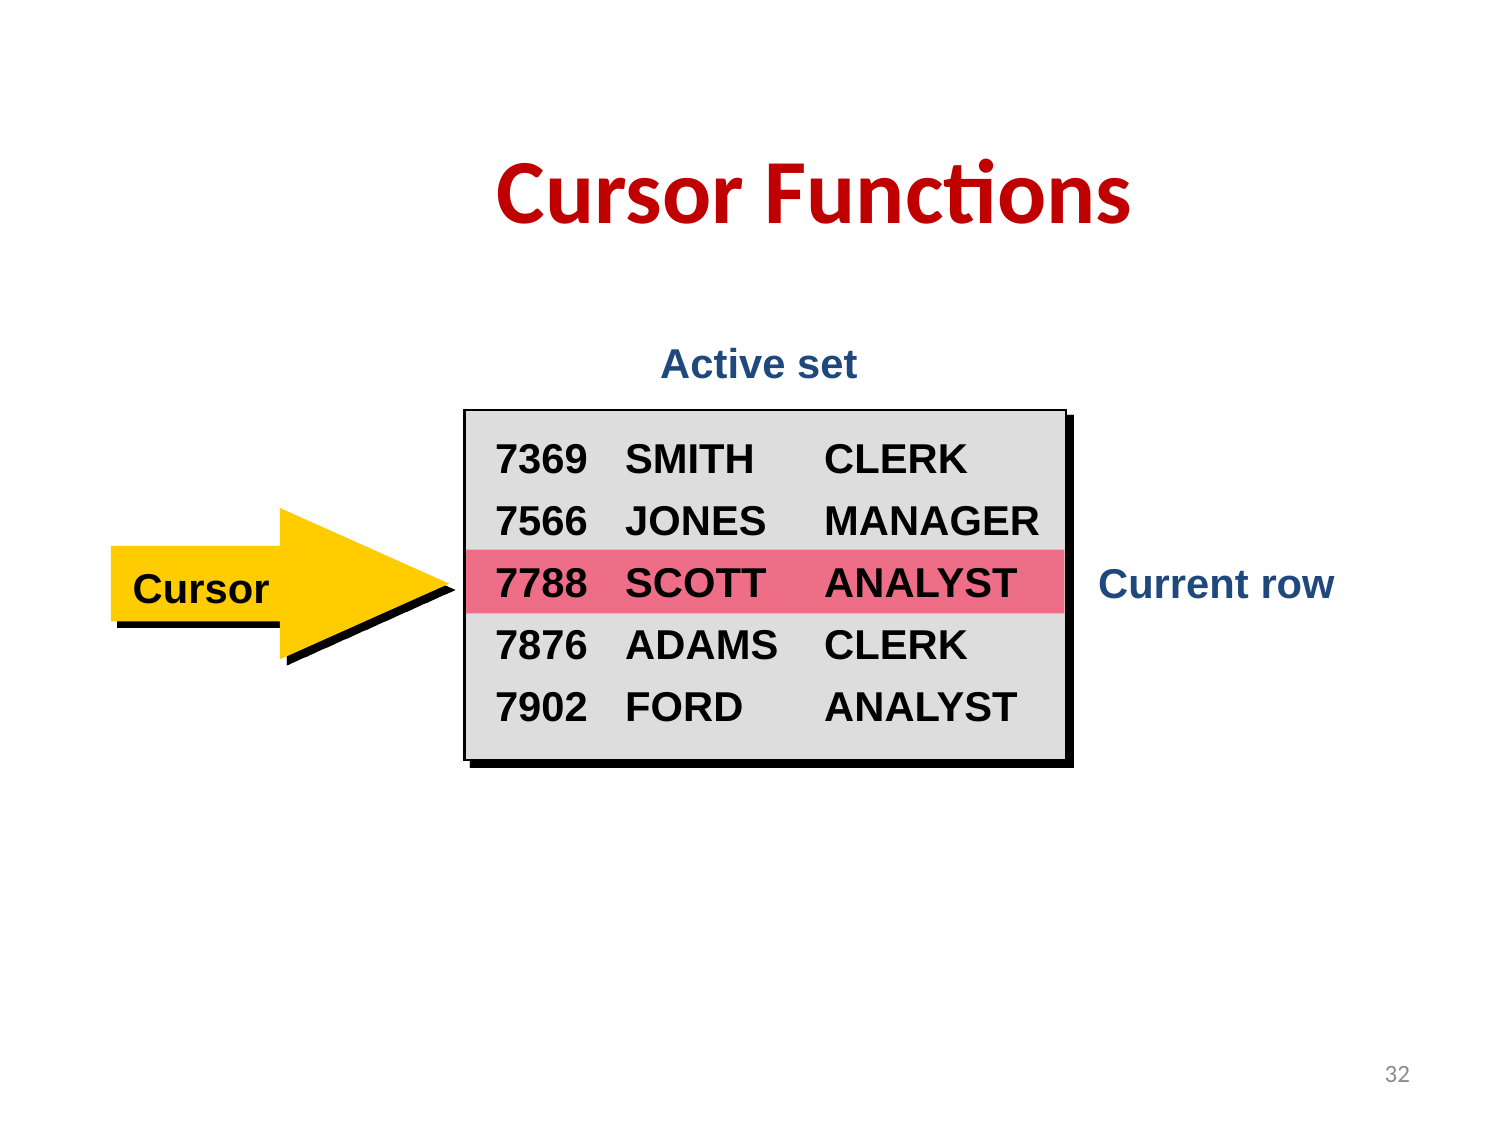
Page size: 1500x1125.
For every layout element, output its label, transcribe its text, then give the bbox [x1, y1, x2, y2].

text_box 7369 SMITH CLERK 7566 JONES MANAGER 7788 SCOTT ANALYST 7876 ADAMS CLERK 7902 FORD ANALYST [479, 427, 1262, 739]
text_box [464, 409, 1067, 761]
text_box Cursor Functions [481, 124, 1148, 250]
text_box Current row [1262, 552, 1391, 616]
slide_number 32 [1074, 1042, 1425, 1103]
text_box [466, 549, 479, 614]
text_box Active set [605, 332, 913, 396]
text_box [110, 507, 450, 660]
